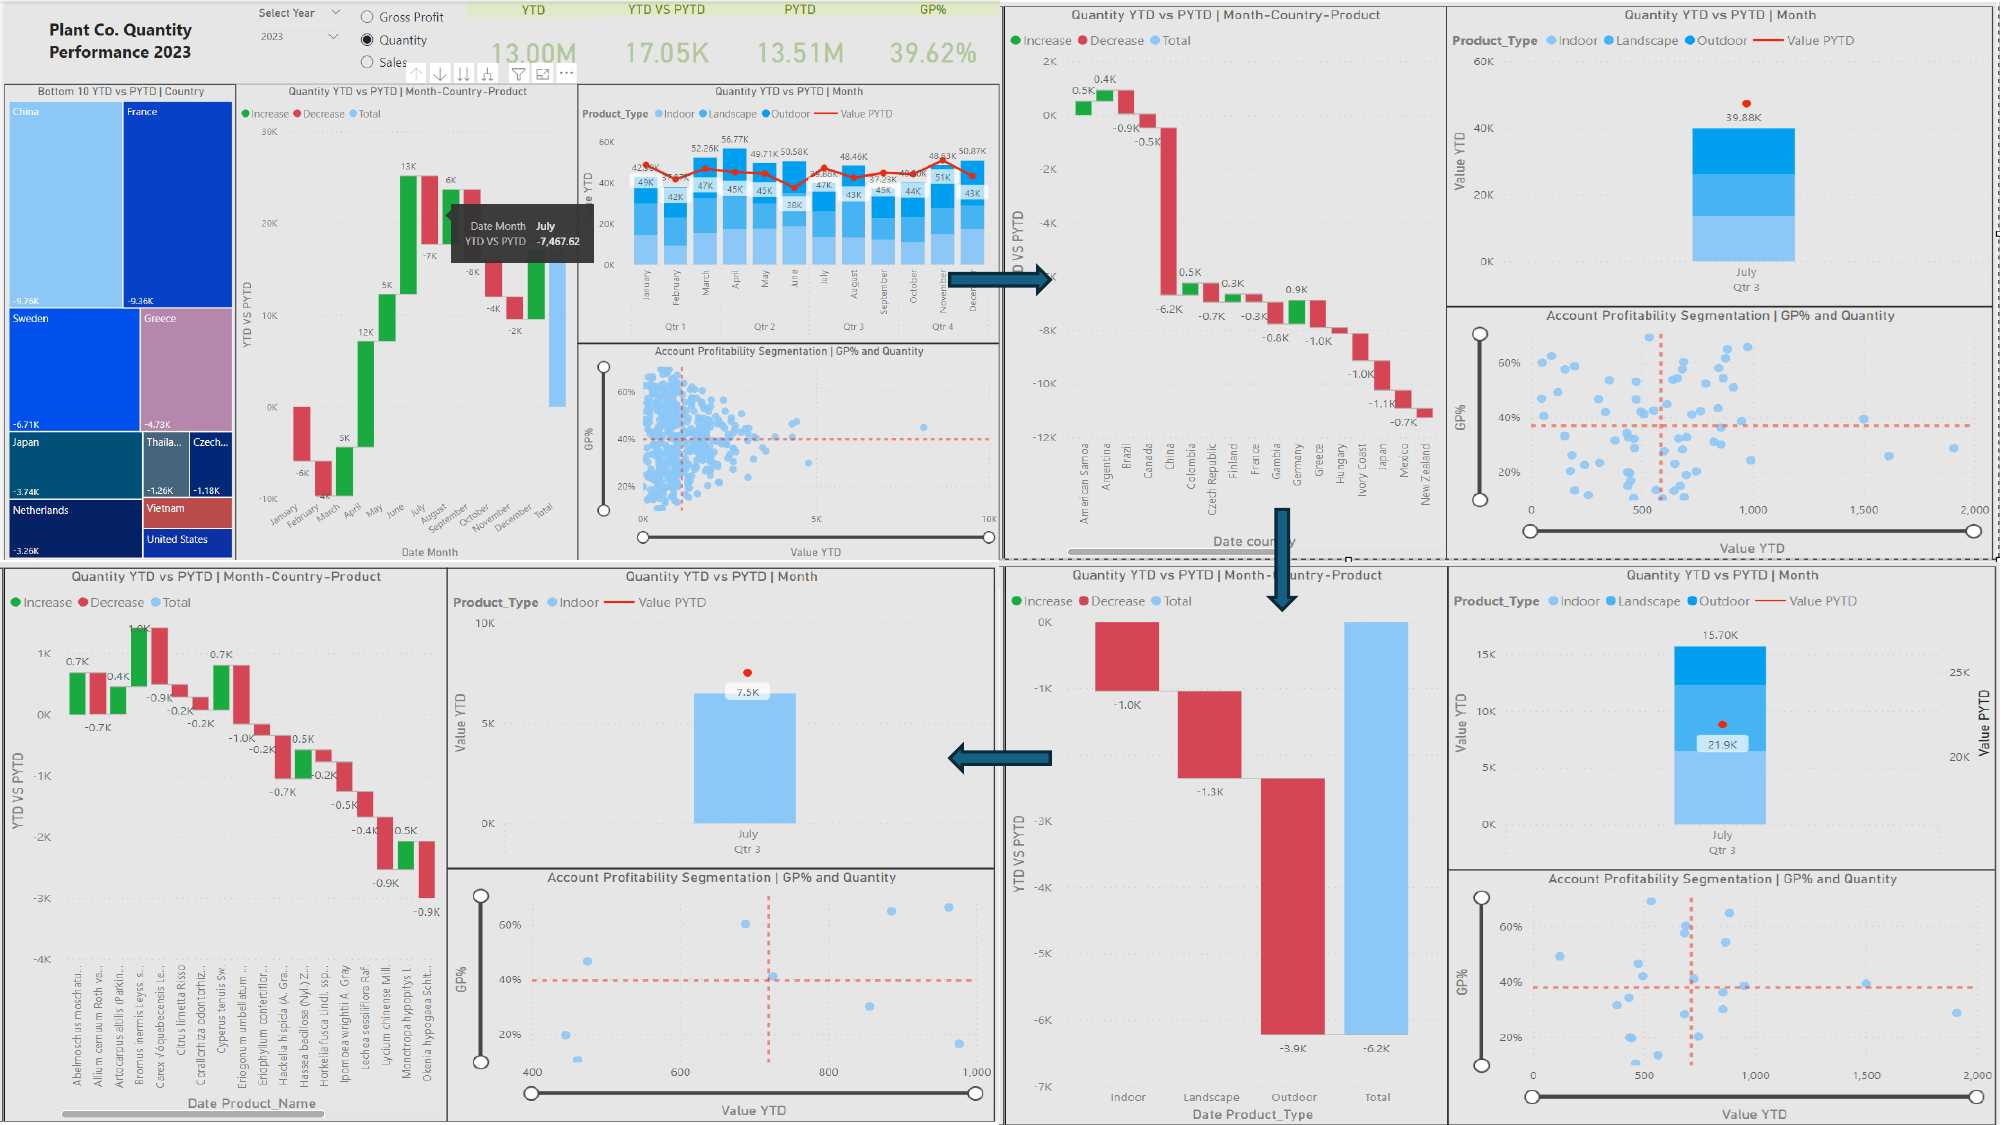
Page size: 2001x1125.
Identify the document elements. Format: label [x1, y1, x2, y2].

list [1001, 2, 2000, 561]
list [999, 561, 2000, 1125]
picture [0, 0, 1001, 1123]
